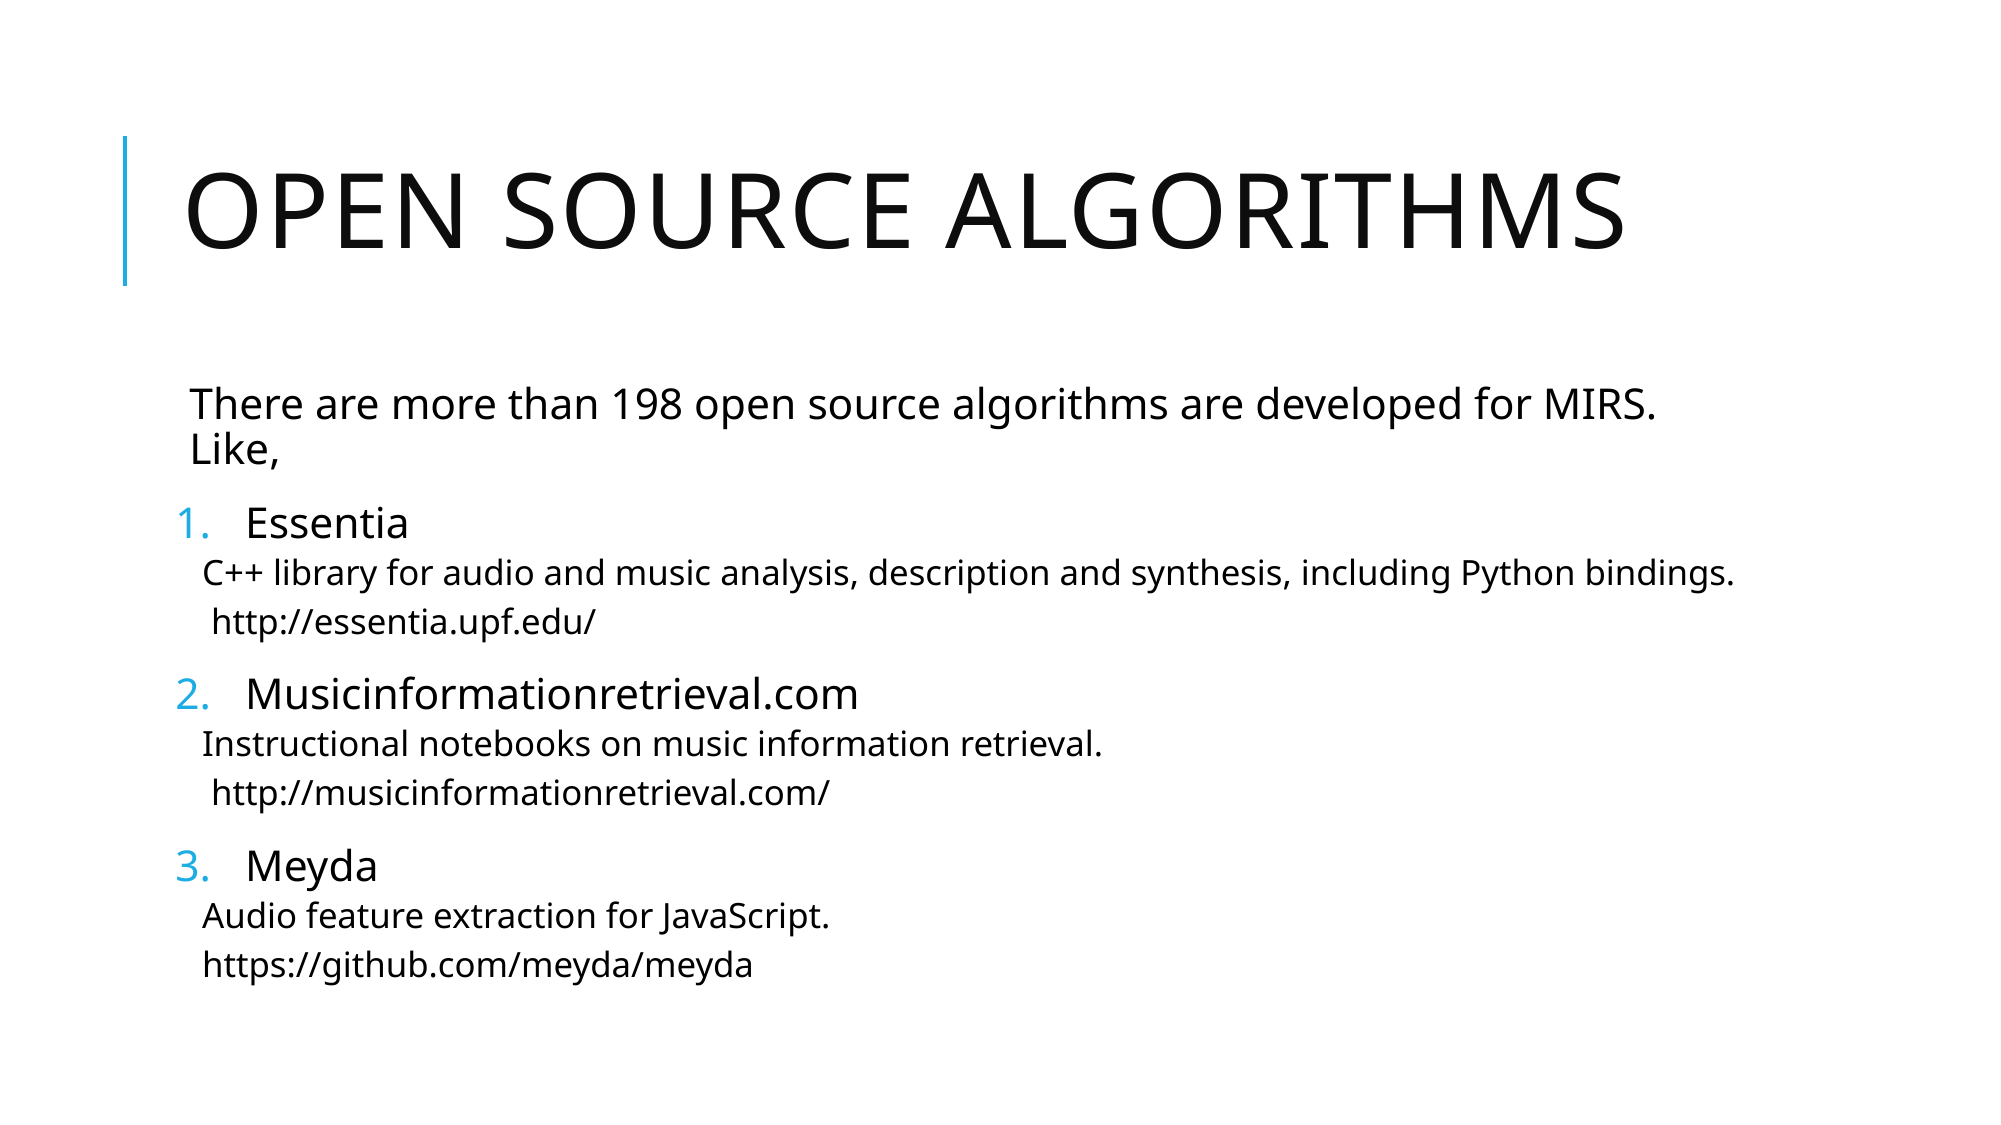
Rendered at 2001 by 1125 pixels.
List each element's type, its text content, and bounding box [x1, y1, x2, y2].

list There are more than 198 open source algorithms are developed for MIRS. Like, Essentia C++ library for audio and music analysis, description and synthesis, including Python bindings. http://essentia.upf.edu/ Musicinformationretrieval.com Instructional notebooks on music information retrieval. http://musicinformationretrieval.com/ Meyda Audio feature extraction for JavaScript. https://github.com/meyda/meyda [168, 375, 1763, 1035]
title Open source algorithms [168, 96, 1763, 342]
